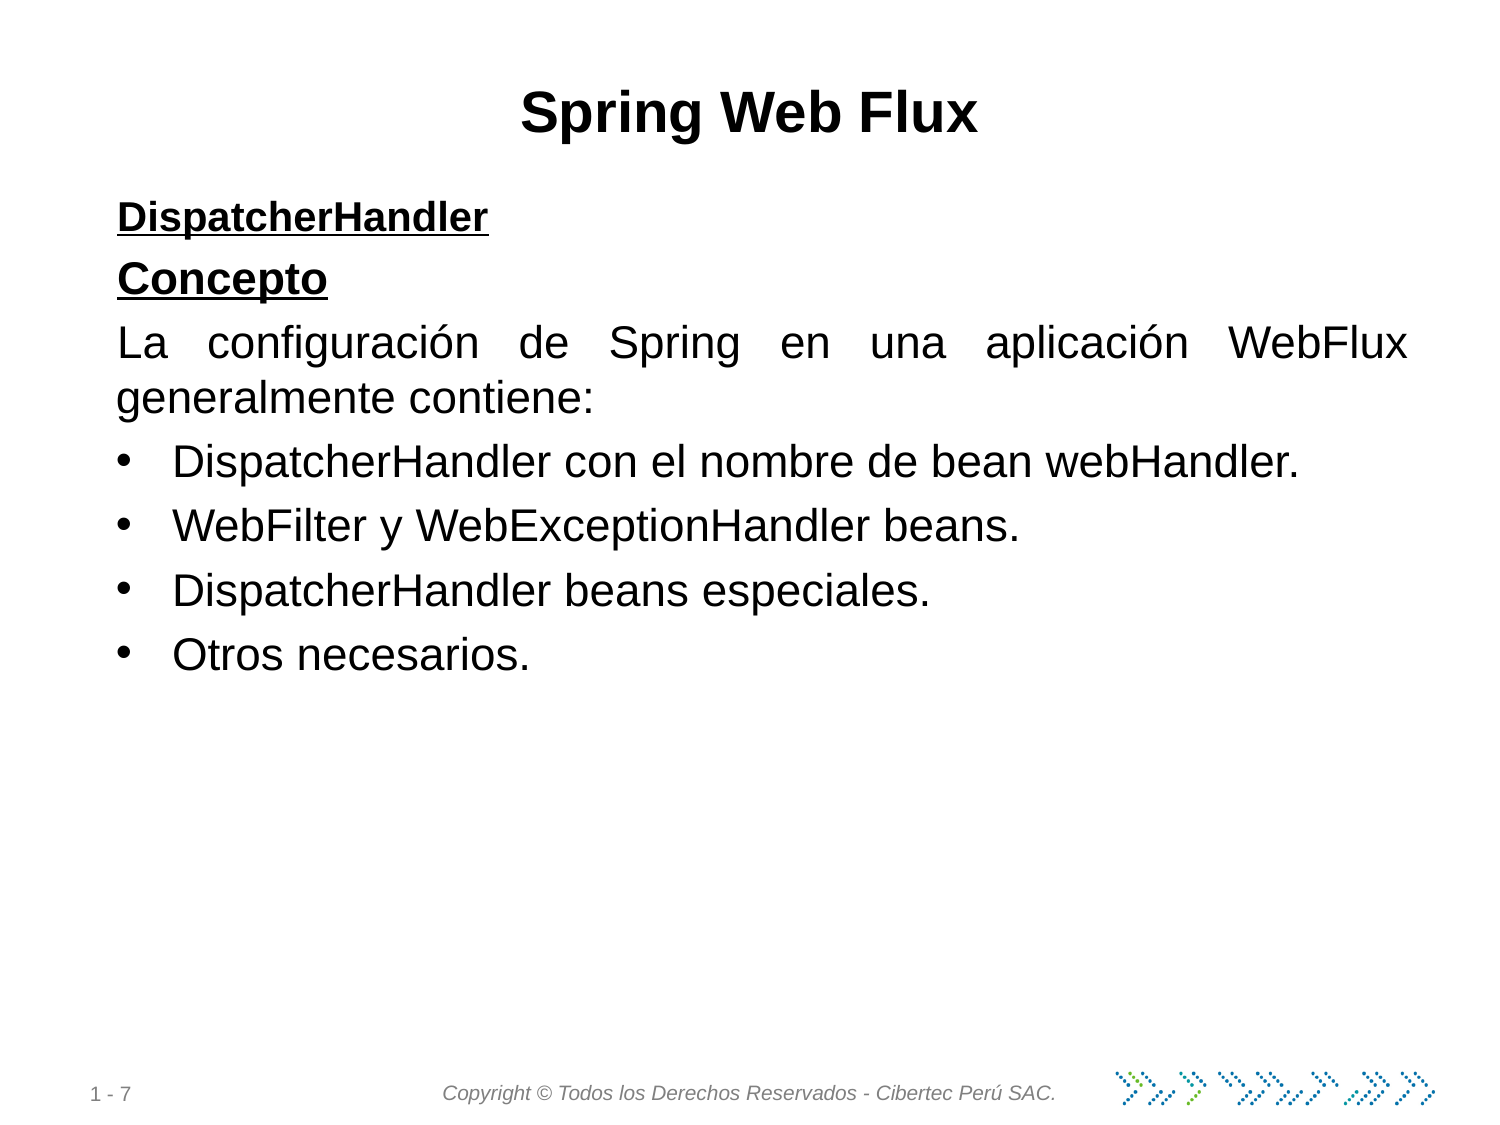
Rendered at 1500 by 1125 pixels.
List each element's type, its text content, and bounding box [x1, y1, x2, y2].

title Spring Web Flux [99, 72, 1399, 216]
picture [1107, 1071, 1445, 1108]
list DispatcherHandler Concepto La configuración de Spring en una aplicación WebFlux generalmente contiene: DispatcherHandler con el nombre de bean webHandler. WebFilter y WebExceptionHandler beans. DispatcherHandler beans especiales. Otros necesarios. [112, 187, 1412, 765]
